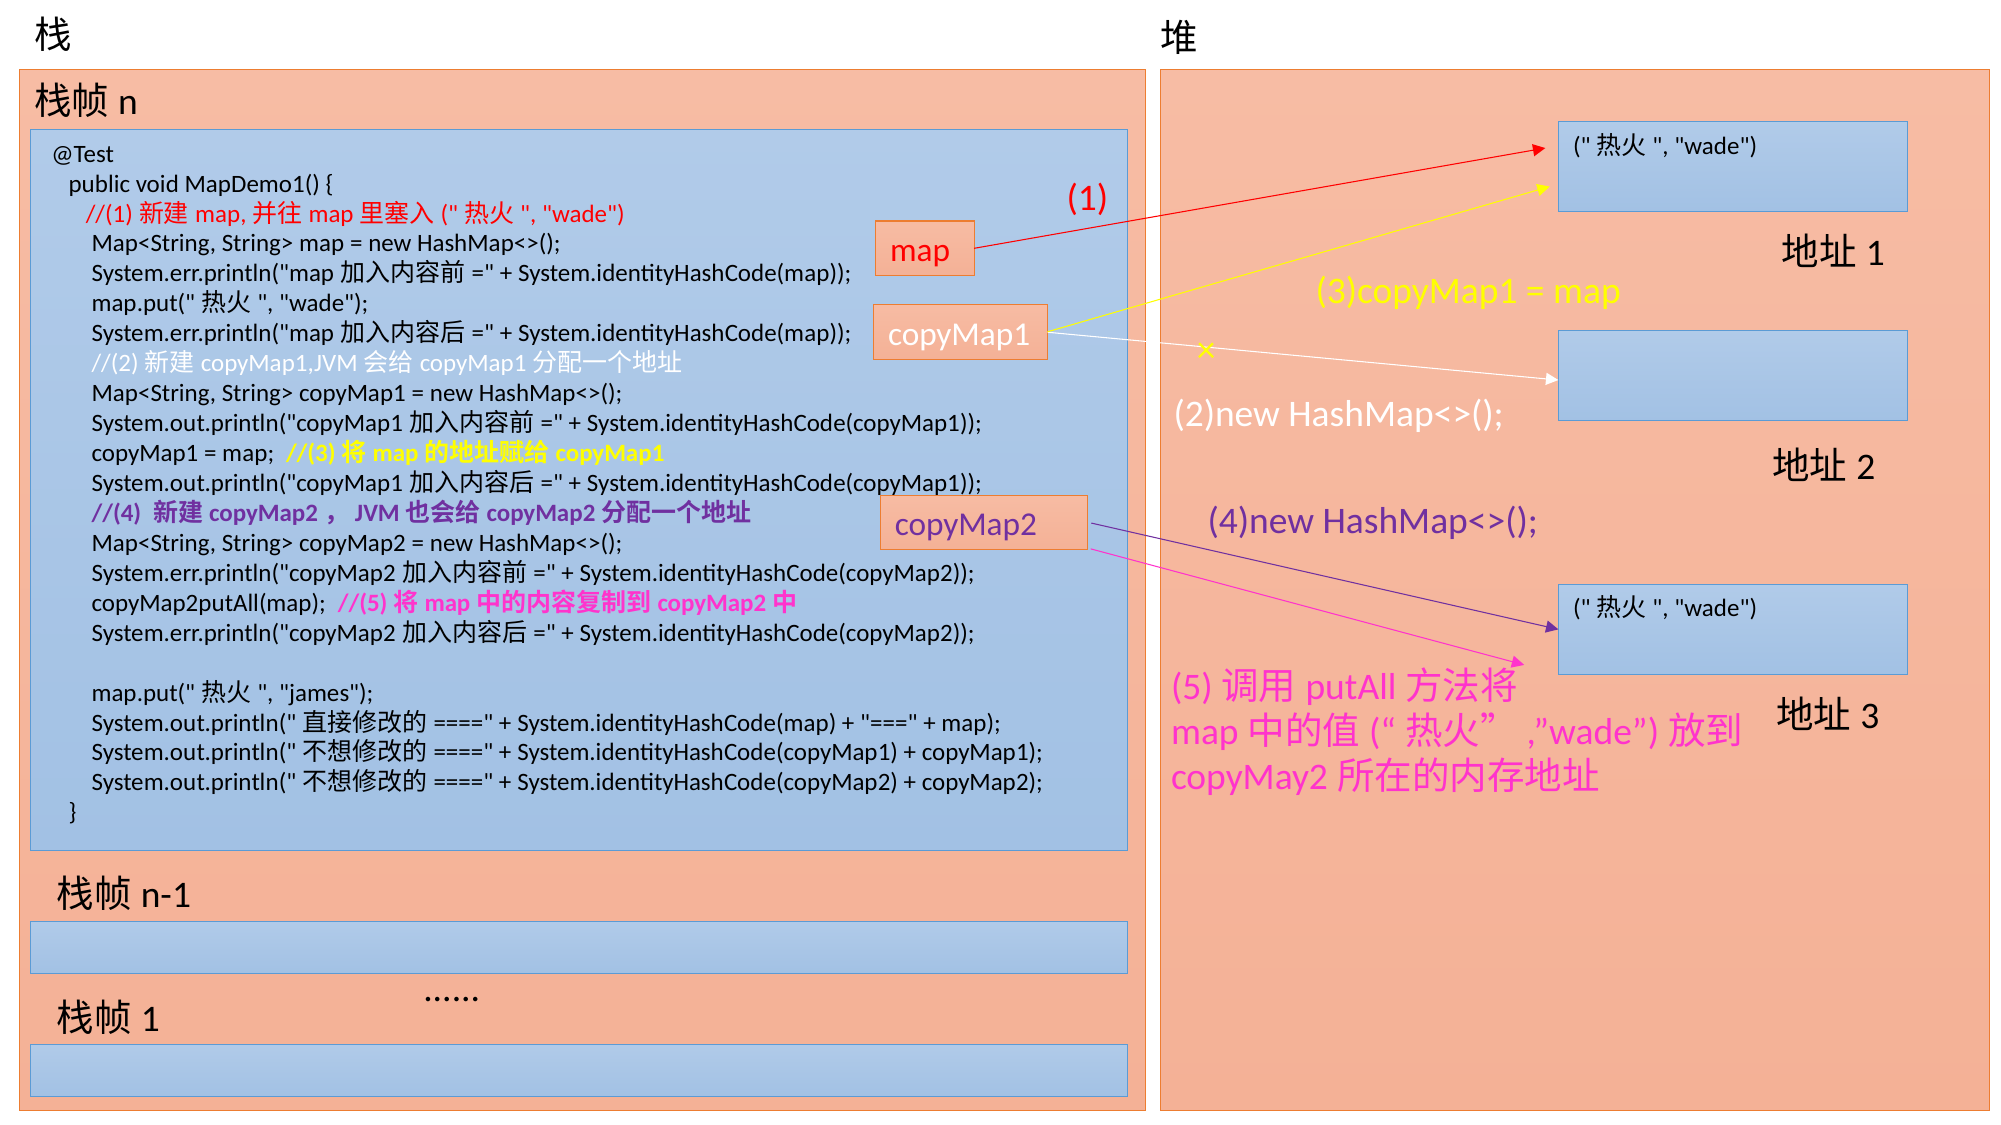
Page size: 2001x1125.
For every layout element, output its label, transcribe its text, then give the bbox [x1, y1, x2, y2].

text_box [30, 921, 1128, 974]
text_box [926, 479, 1077, 495]
text_box @Test public void MapDemo1() { //(1)新建map,并往map里塞入("热火", "wade") Map<String, String> map = new HashMap<>(); System.err.println("map加入内容前=" + System.identityHashCode(map)); map.put("热火", "wade"); System.err.println("map加入内容后=" + System.identityHashCode(map)); //(2)新建copyMap1,JVM会给copyMap1分配一个地址 Map<String, String> copyMap1 = new HashMap<>(); System.out.println("copyMap1加入内容前=" + System.identityHashCode(copyMap1)); copyMap1 = map; //(3)将map的地址赋给copyMap1 System.out.println("copyMap1加入内容后=" + System.identityHashCode(copyMap1)); //(4) 新建copyMap2，JVM也会给copyMap2分配一个地址 Map<String, String> copyMap2 = new HashMap<>(); System.err.println("copyMap2加入内容前=" + System.identityHashCode(copyMap2)); copyMap2putAll(map); //(5)将map中的内容复制到copyMap2中 System.err.println("copyMap2加入内容后=" + System.identityHashCode(copyMap2)); map.put("热火", "james"); System.out.println("直接修改的====" + System.identityHashCode(map) + "===" + map); System.out.println("不想修改的====" + System.identityHashCode(copyMap1) + copyMap1); System.out.println("不想修改的====" + System.identityHashCode(copyMap2) + copyMap2); } [30, 129, 1128, 851]
text_box (5)调用putAll方法将 map中的值(“热火”,”wade”)放到 copyMay2所在的内存地址 [1156, 654, 1775, 805]
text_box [1047, 186, 1550, 333]
text_box 地址2 [1757, 435, 1908, 495]
text_box [926, 550, 1077, 630]
text_box map [875, 220, 975, 276]
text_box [1090, 548, 1525, 665]
text_box 栈帧n [19, 69, 1146, 1111]
text_box [1160, 69, 1990, 1111]
text_box 堆 [1145, 6, 1214, 67]
text_box [1558, 330, 1908, 421]
text_box copyMap2 [880, 495, 1088, 550]
text_box 地址3 [1761, 683, 1912, 744]
text_box 栈帧1 [42, 986, 175, 1044]
text_box 地址1 [1767, 220, 1918, 281]
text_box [1047, 332, 1559, 380]
text_box 栈帧n-1 [42, 862, 206, 923]
text_box ("热火", "wade") [1558, 584, 1908, 675]
text_box (4)new HashMap<>(); [1193, 488, 1554, 522]
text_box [1091, 522, 1559, 630]
text_box ...... [408, 956, 590, 1017]
text_box (3)copyMap1 = map [1550, 258, 1637, 319]
text_box copyMap1 [873, 304, 1047, 360]
text_box [30, 1044, 1128, 1097]
text_box 栈 [19, 3, 87, 64]
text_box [974, 147, 1546, 249]
text_box (2)new HashMap<>(); [1158, 381, 1520, 442]
text_box ("热火", "wade") [1558, 121, 1908, 212]
